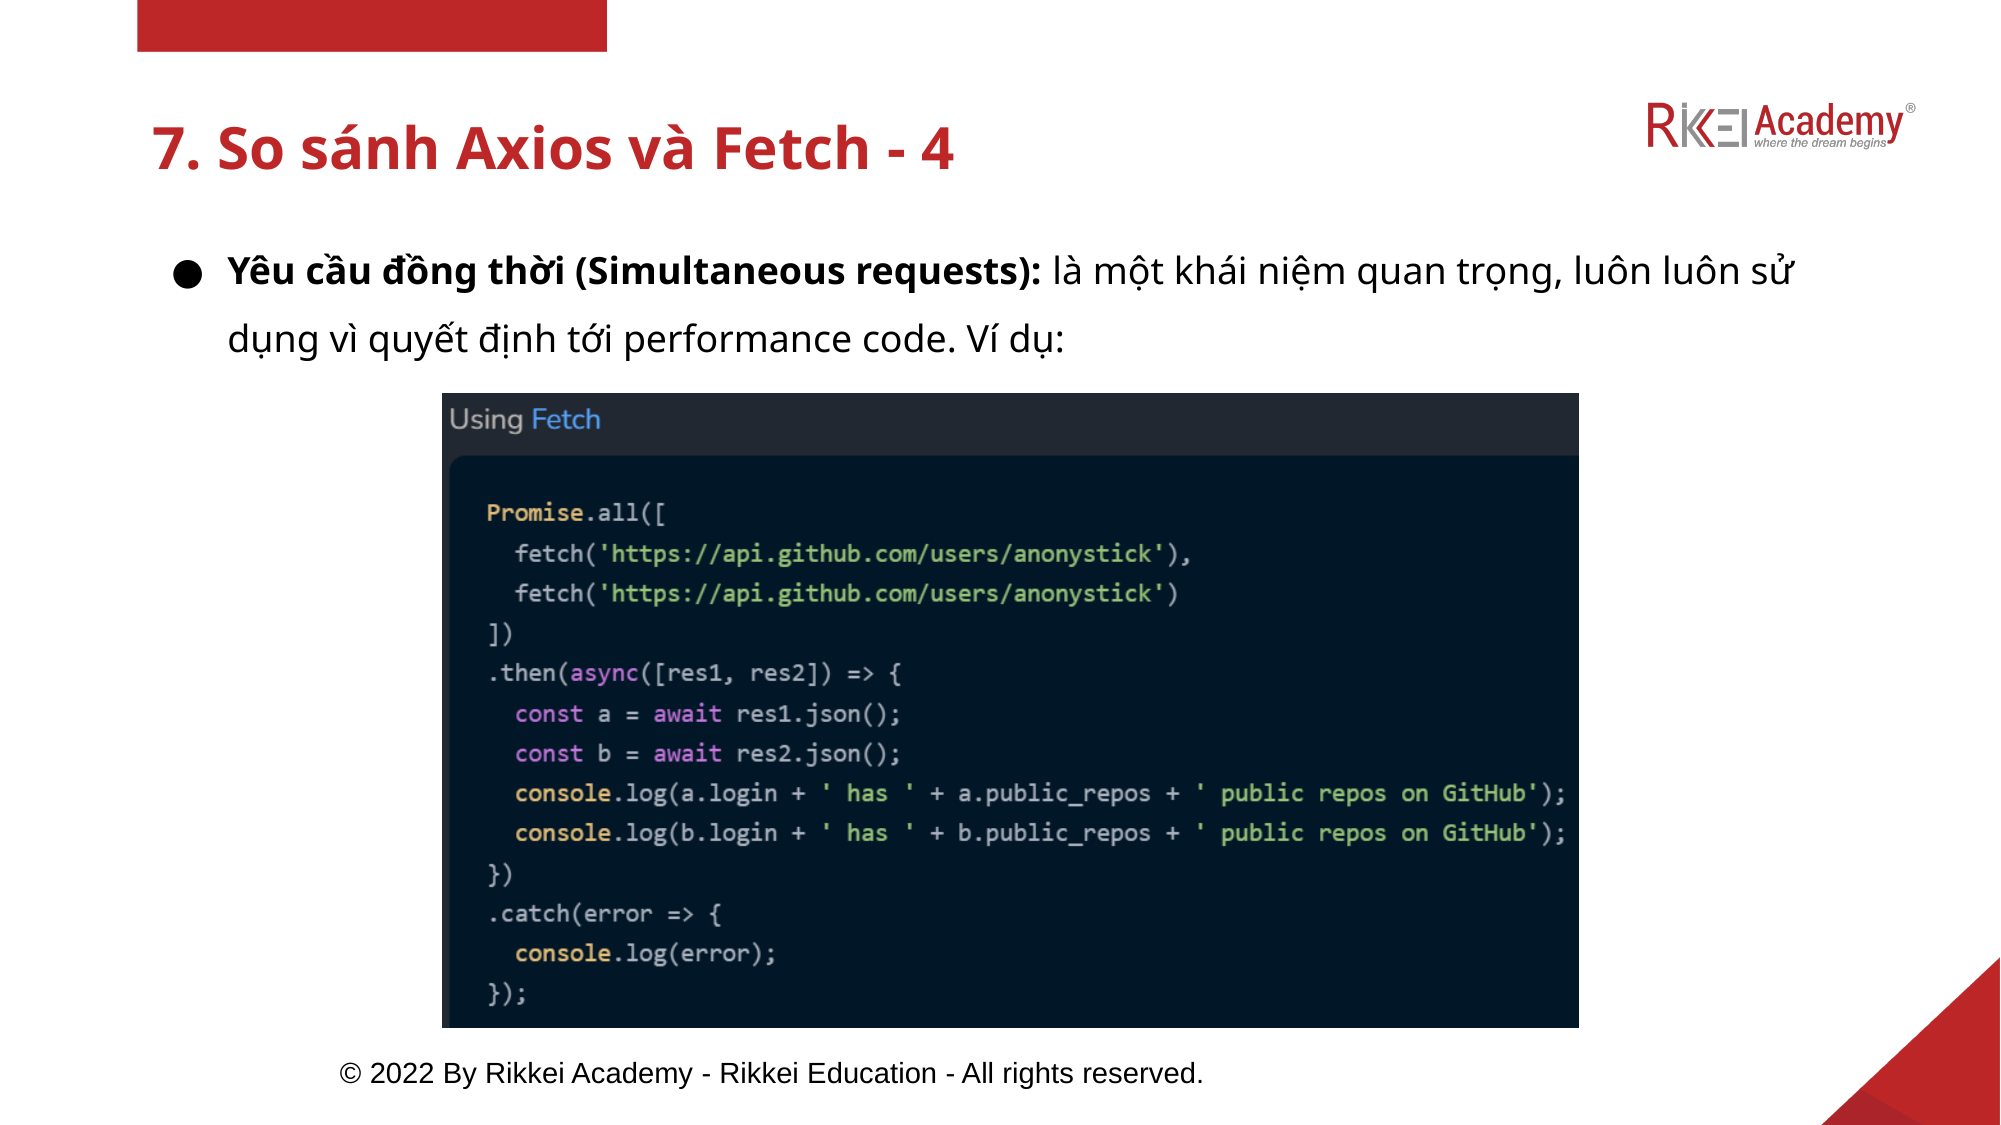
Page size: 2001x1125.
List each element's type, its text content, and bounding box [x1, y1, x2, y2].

picture [137, 0, 607, 52]
title 7. So sánh Axios và Fetch - 4 [137, 83, 1526, 217]
picture [1623, 53, 1929, 203]
picture [442, 393, 1579, 1028]
list Yêu cầu đồng thời (Simultaneous requests): là một khái niệm quan trọng, luôn luôn sử dụng vì quyết định tới performance code. Ví dụ: [137, 217, 1884, 1028]
picture [1818, 957, 2000, 1125]
